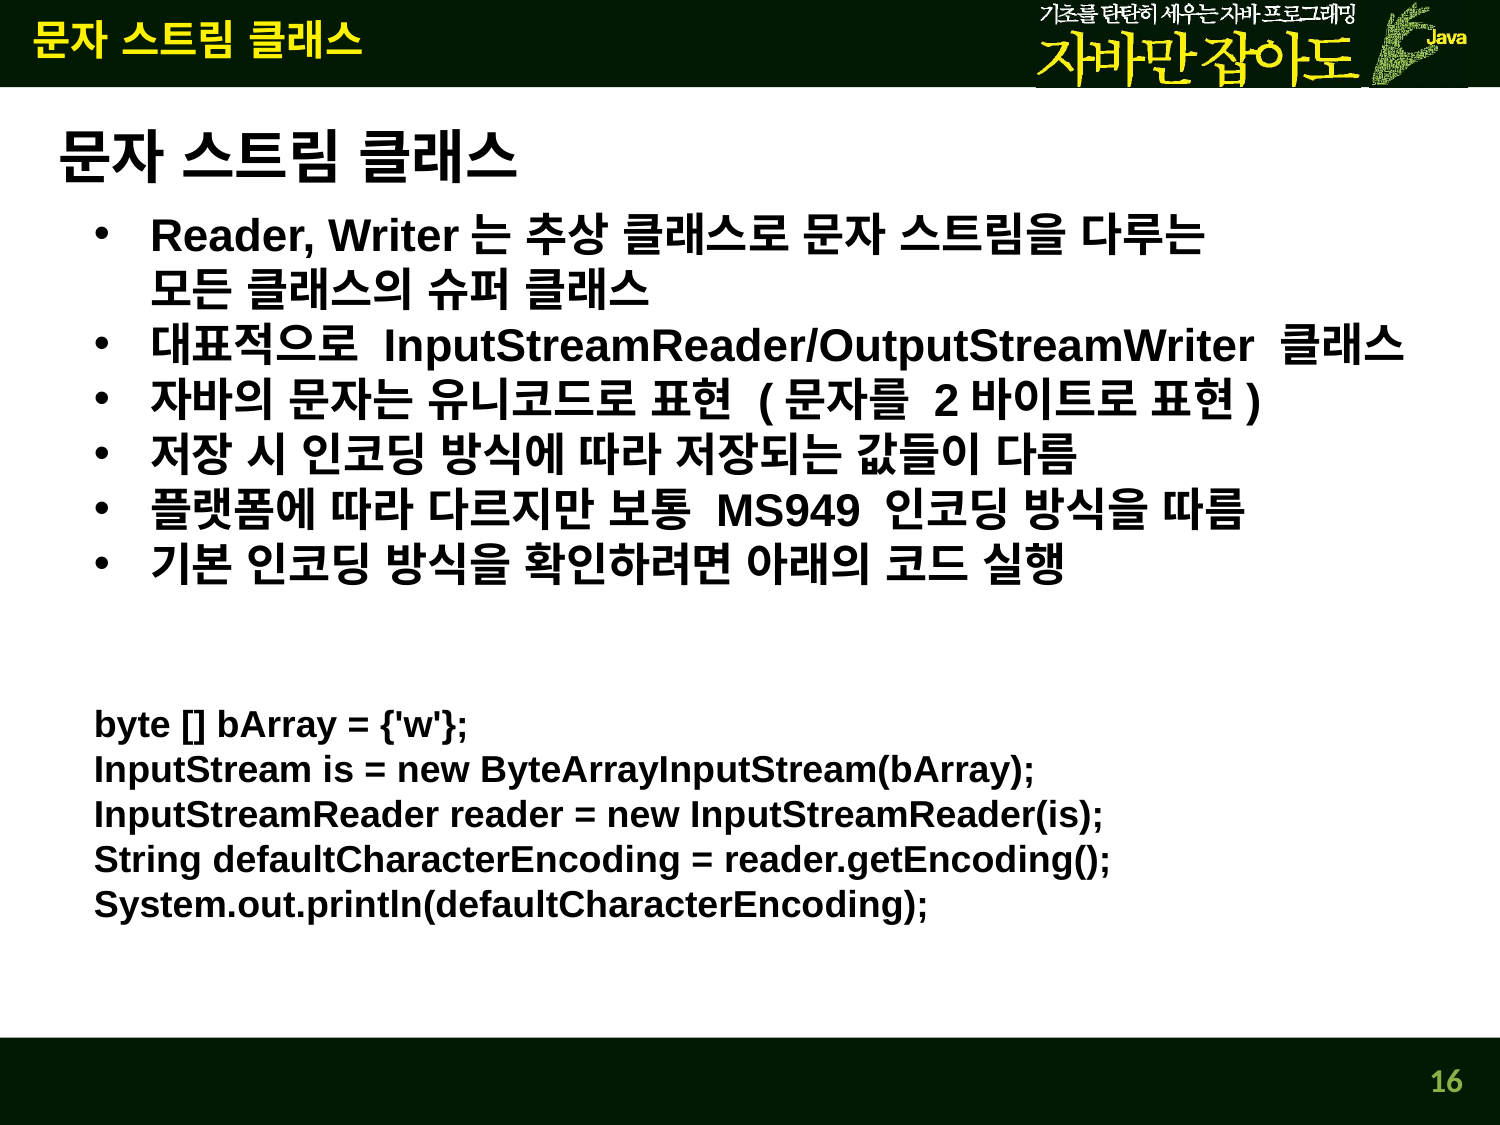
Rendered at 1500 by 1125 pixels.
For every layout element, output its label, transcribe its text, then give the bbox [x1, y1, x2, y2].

text_box 문자 스트림 클래스 [17, 6, 379, 72]
slide_number 16 [1359, 1051, 1478, 1112]
picture [1035, 2, 1362, 88]
text_box Reader, Writer는 추상 클래스로 문자 스트림을 다루는 모든 클래스의 슈퍼 클래스 대표적으로 InputStreamReader/OutputStreamWriter 클래스 자바의 문자는 유니코드로 표현 (문자를 2바이트로 표현) 저장 시 인코딩 방식에 따라 저장되는 값들이 다름 플랫폼에 따라 다르지만 보통 MS949 인코딩 방식을 따름 기본 인코딩 방식을 확인하려면 아래의 코드 실행 byte [] bArray = {'w'}; InputStream is = new ByteArrayInputStream(bArray); InputStreamReader reader = new InputStreamReader(is); String defaultCharacterEncoding = reader.getEncoding(); System.out.println(defaultCharacterEncoding); [79, 198, 1421, 988]
text_box 문자 스트림 클래스 [43, 112, 534, 198]
picture [1369, 0, 1469, 88]
